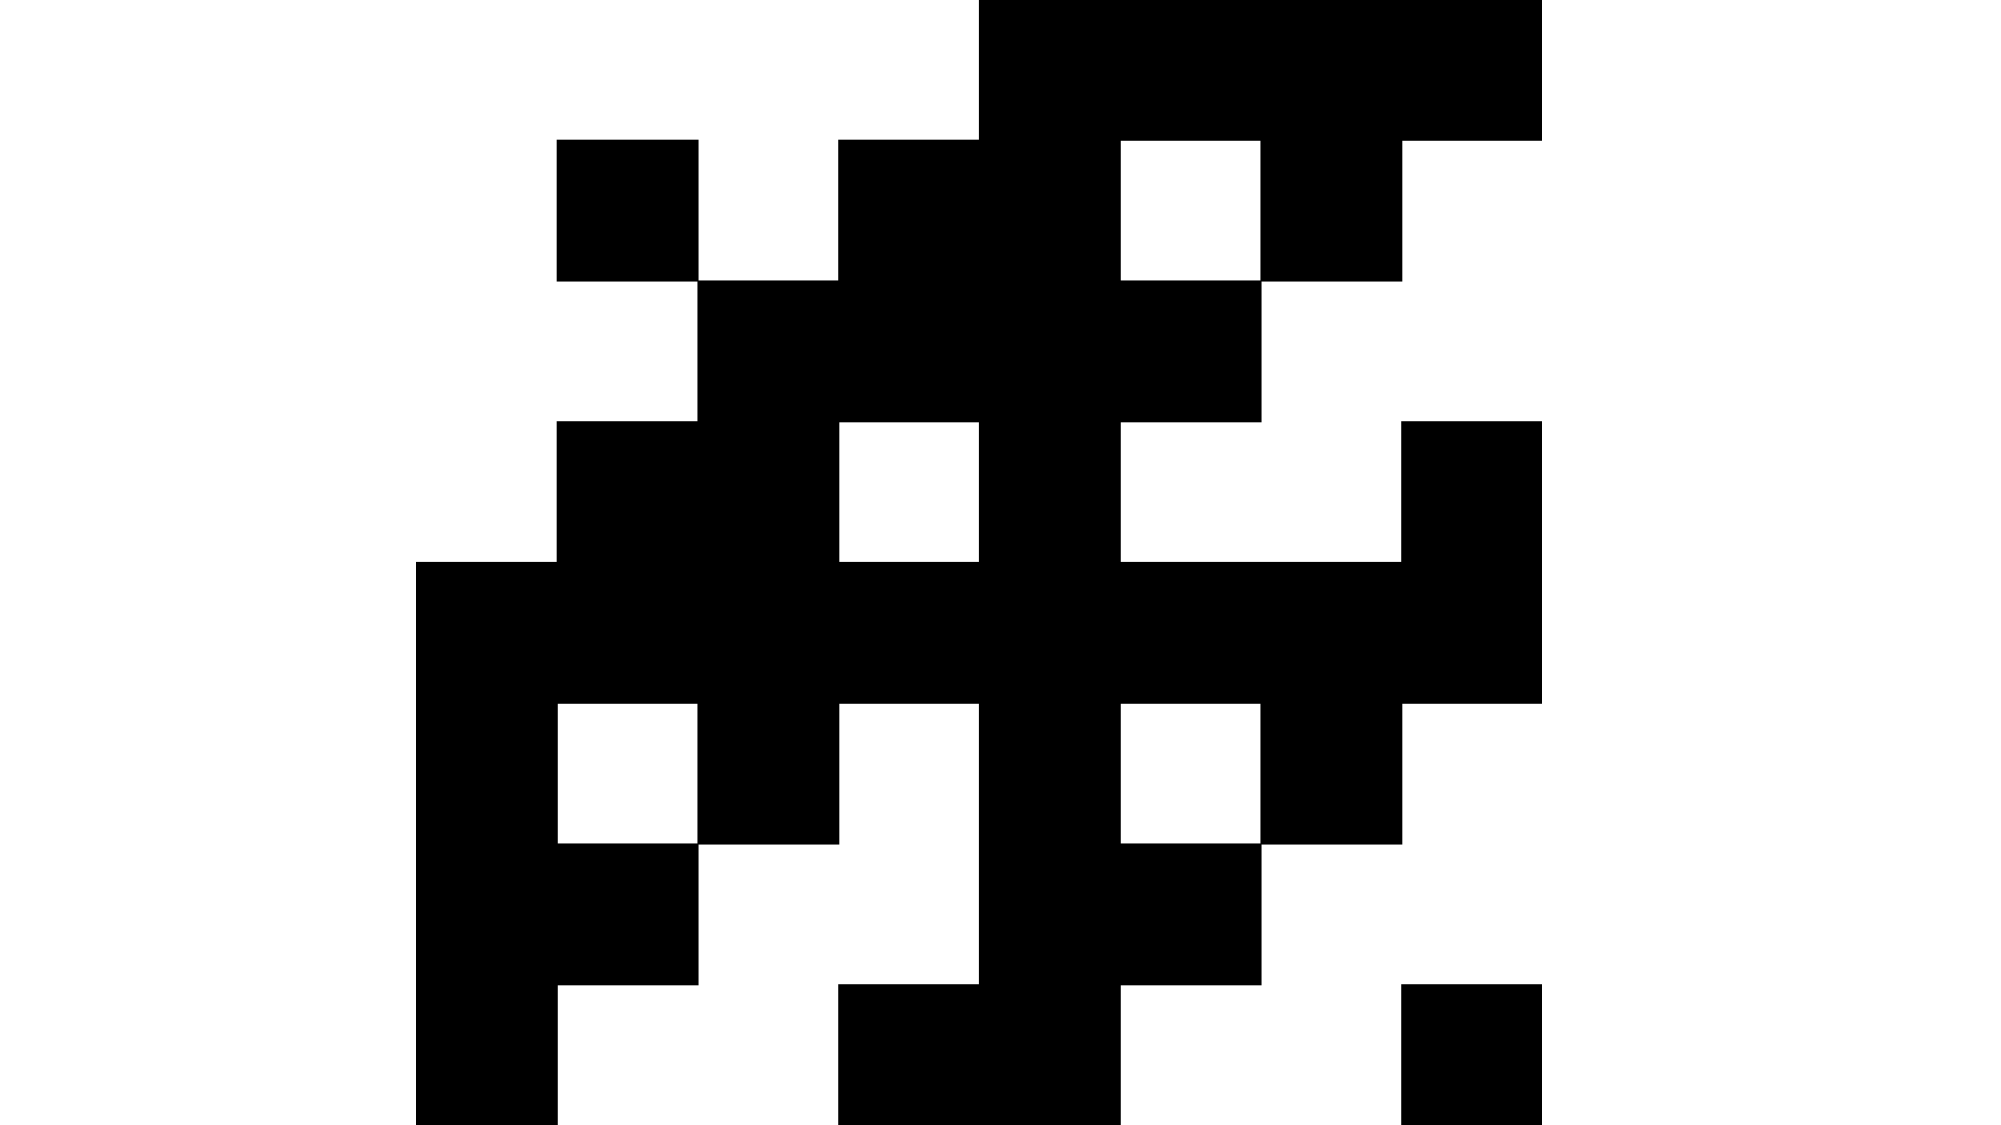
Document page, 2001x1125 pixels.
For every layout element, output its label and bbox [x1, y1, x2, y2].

picture [416, 0, 1542, 1125]
